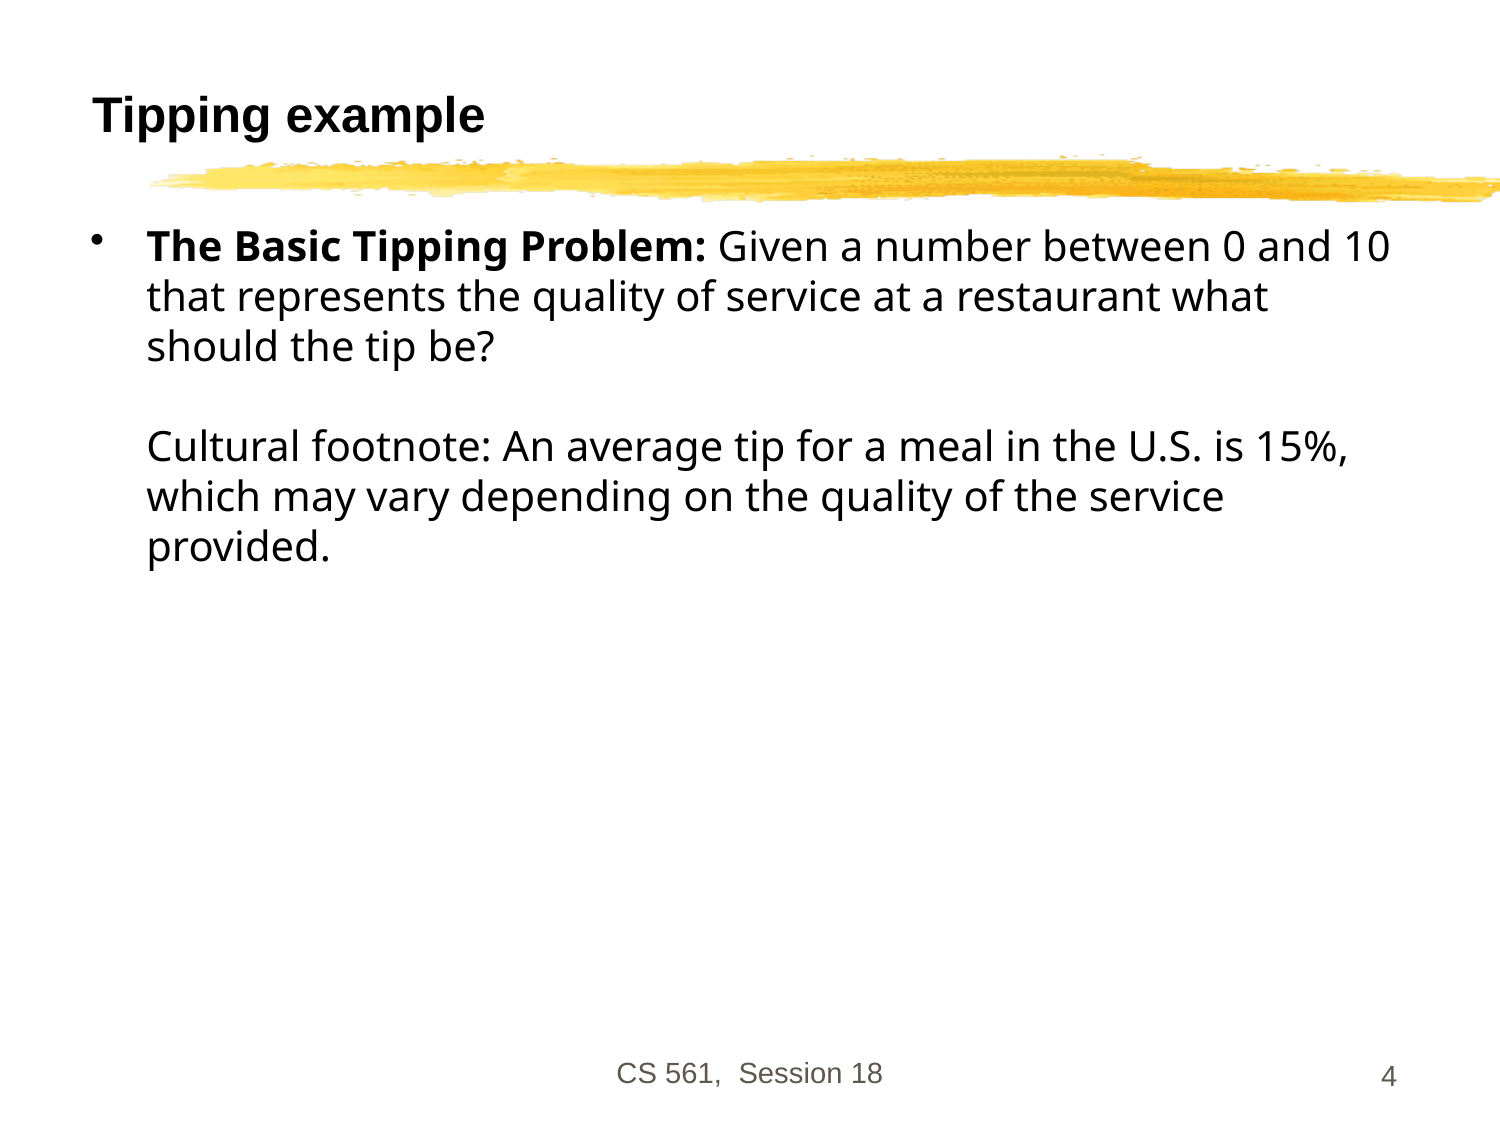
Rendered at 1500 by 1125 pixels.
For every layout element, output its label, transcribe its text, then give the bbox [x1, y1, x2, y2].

picture [150, 149, 1500, 213]
slide_number 4 [1099, 1024, 1413, 1101]
list The Basic Tipping Problem: Given a number between 0 and 10 that represents the quality of service at a restaurant what should the tip be? Cultural footnote: An average tip for a meal in the U.S. is 15%, which may vary depending on the quality of the service provided. [74, 212, 1417, 994]
title Tipping example [76, 37, 1415, 151]
footer CS 561, Session 18 [512, 1021, 988, 1098]
